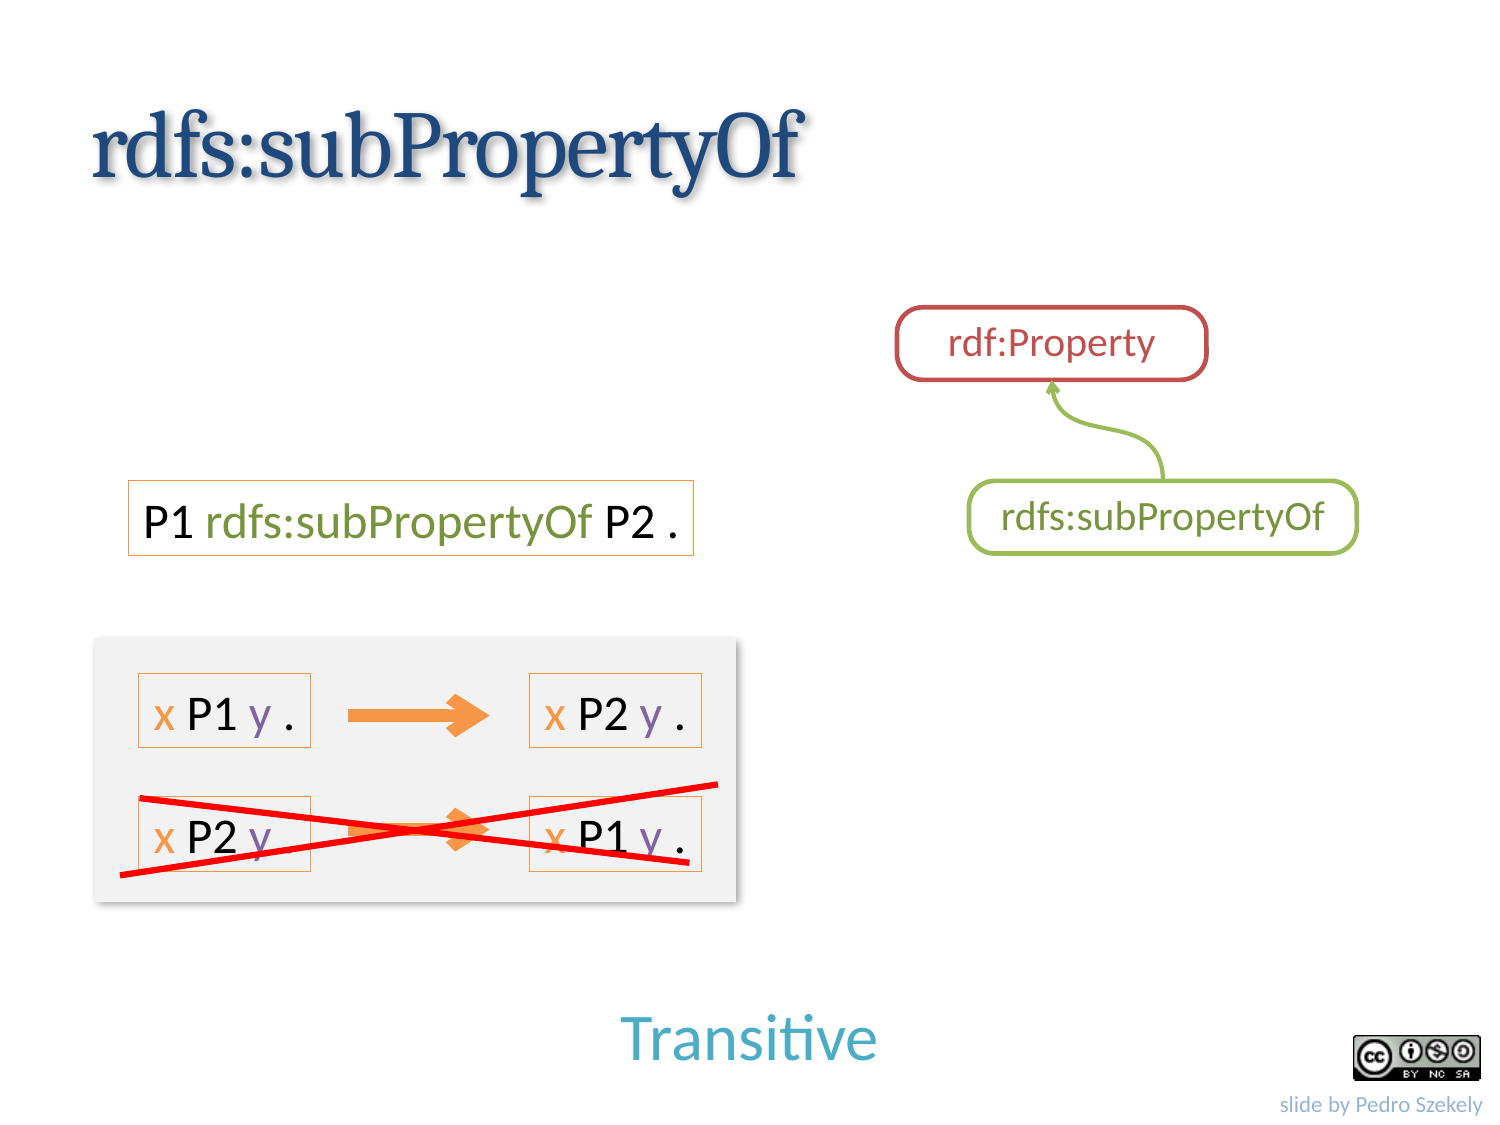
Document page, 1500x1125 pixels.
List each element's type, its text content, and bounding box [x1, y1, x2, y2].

text_box slide by Pedro Szekely [1264, 1082, 1499, 1125]
text_box rdf:Property [896, 307, 1207, 380]
text_box P1 rdfs:subPropertyOf P2 . [128, 480, 694, 556]
text_box rdfs:subPropertyOf [968, 480, 1357, 554]
text_box Transitive [567, 986, 933, 1082]
picture [1352, 1034, 1482, 1081]
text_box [1056, 374, 1159, 487]
title rdfs:subPropertyOf [75, 45, 1434, 233]
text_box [94, 637, 737, 903]
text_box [119, 783, 719, 876]
